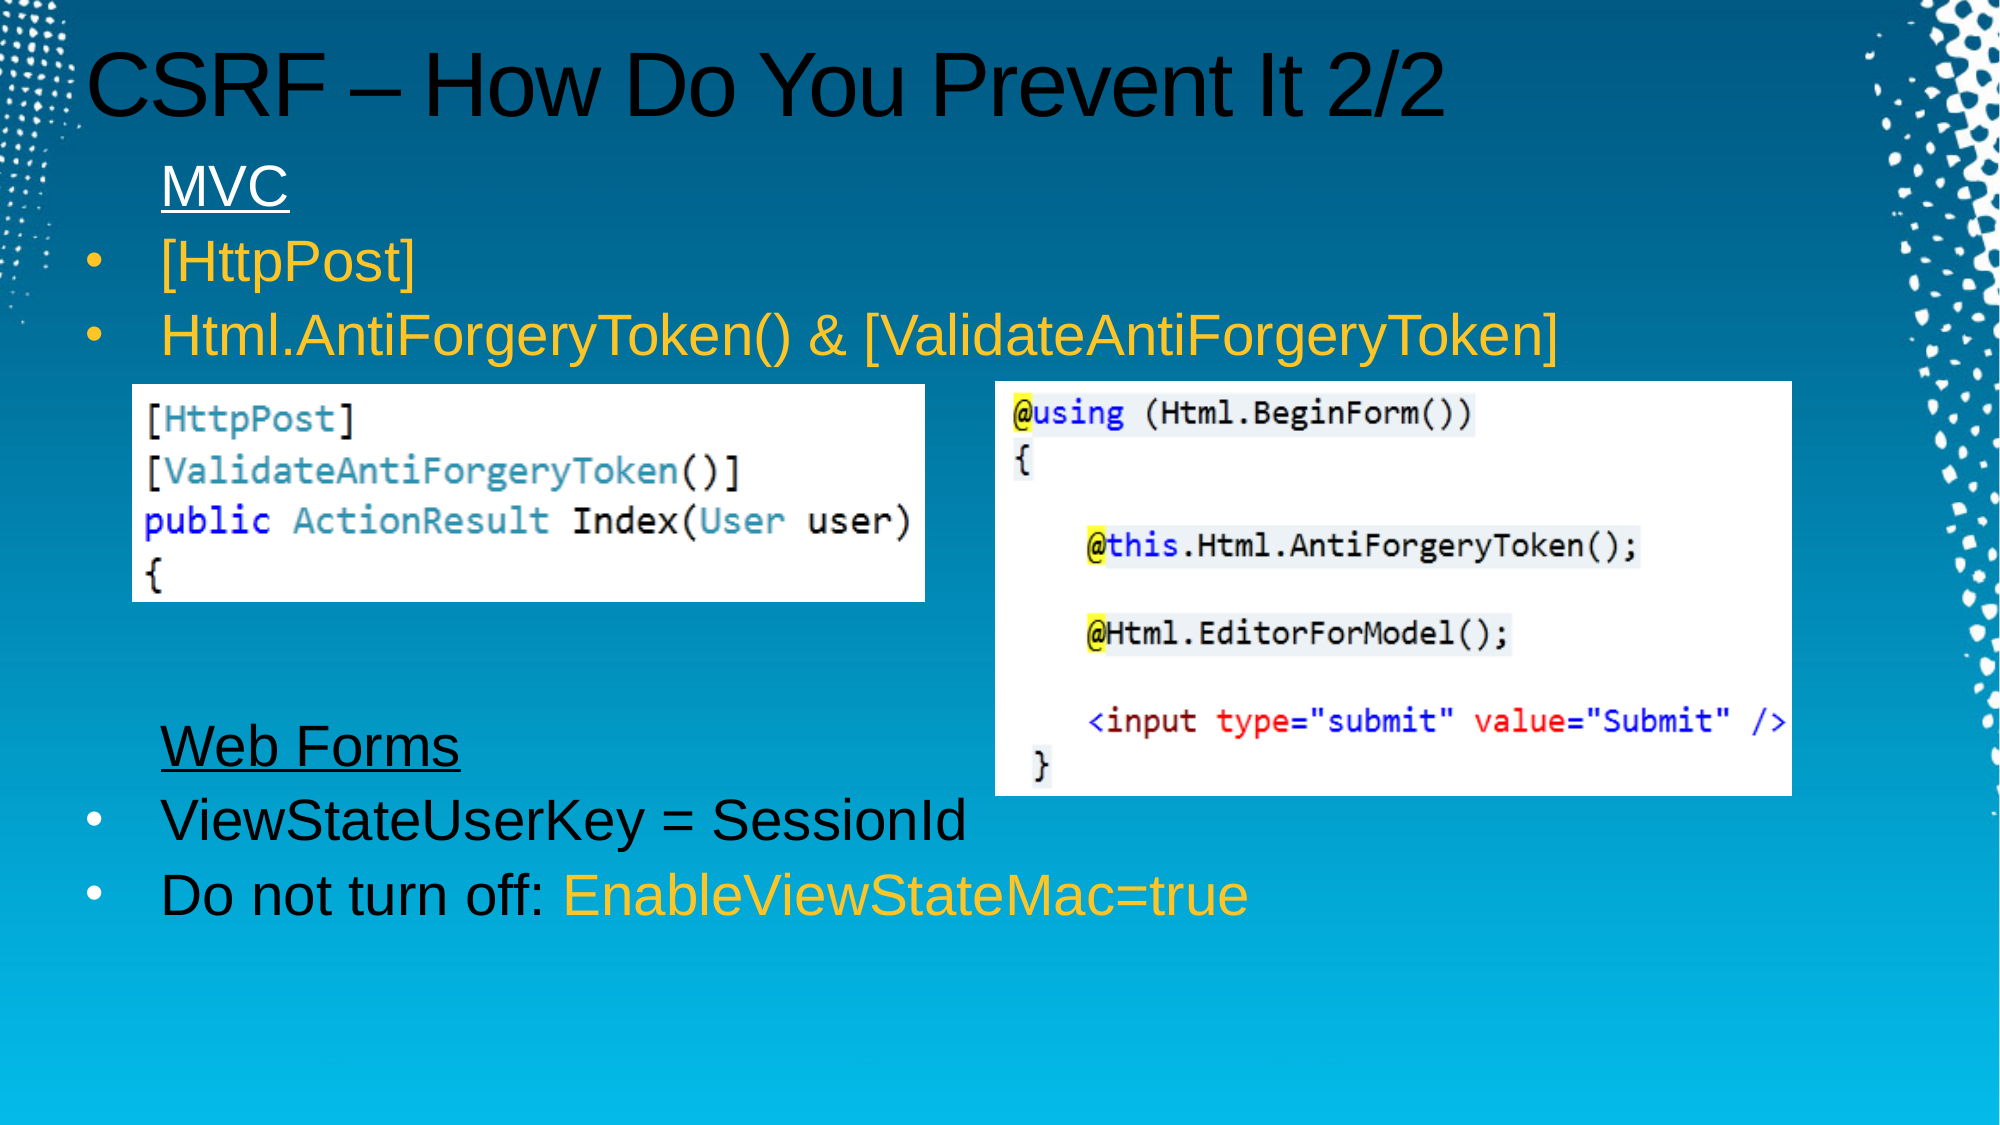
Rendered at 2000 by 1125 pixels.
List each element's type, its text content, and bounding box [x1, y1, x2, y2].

picture [29, 27, 38, 38]
picture [1914, 164, 1923, 177]
picture [1972, 312, 1985, 322]
picture [133, 385, 924, 601]
picture [1984, 349, 1992, 357]
picture [55, 62, 62, 69]
picture [1921, 0, 1934, 8]
picture [1948, 413, 1958, 424]
picture [1942, 269, 1953, 276]
picture [1955, 557, 1965, 573]
picture [58, 32, 66, 41]
picture [1957, 187, 1971, 200]
picture [1981, 604, 2000, 620]
picture [1935, 0, 2000, 306]
picture [33, 0, 42, 10]
picture [33, 88, 42, 97]
picture [1952, 502, 1967, 516]
picture [1963, 335, 1972, 344]
title CSRF – How Do You Prevent It 2/2 [85, 37, 1914, 138]
picture [34, 101, 43, 111]
picture [18, 0, 29, 6]
picture [42, 31, 53, 39]
picture [1930, 291, 1941, 297]
picture [17, 129, 23, 136]
picture [1925, 141, 1935, 155]
picture [1920, 257, 1932, 264]
list MVC [HttpPost] Html.AntiForgeryToken() & [ValidateAntiForgeryToken] Web Forms ViewStateUserKey = SessionId Do not turn off: EnableViewStateMac=true [85, 156, 1914, 1040]
picture [1945, 213, 1955, 220]
picture [1960, 392, 1970, 403]
picture [54, 76, 60, 83]
picture [1932, 235, 1943, 241]
picture [33, 116, 40, 124]
picture [0, 155, 5, 163]
picture [1988, 691, 2000, 709]
picture [41, 59, 48, 67]
picture [1950, 359, 1960, 366]
picture [1978, 517, 1987, 527]
picture [13, 41, 25, 49]
picture [1973, 368, 1982, 380]
picture [1935, 379, 1948, 391]
picture [45, 16, 55, 24]
picture [1963, 589, 1976, 607]
picture [1982, 714, 1993, 729]
picture [26, 57, 34, 68]
picture [996, 382, 1791, 795]
picture [1988, 547, 2000, 561]
picture [1991, 637, 2000, 652]
picture [16, 22, 23, 34]
picture [1942, 465, 1958, 483]
picture [1935, 177, 1945, 189]
picture [16, 143, 21, 151]
picture [1915, 109, 1924, 119]
picture [1970, 426, 1980, 436]
picture [1958, 445, 1968, 460]
picture [1914, 274, 1920, 291]
picture [43, 42, 49, 53]
picture [10, 69, 17, 78]
picture [24, 72, 32, 79]
picture [1969, 625, 1985, 642]
picture [1946, 525, 1956, 533]
picture [6, 97, 12, 105]
picture [0, 40, 9, 45]
picture [1928, 399, 1939, 415]
picture [1938, 122, 1950, 133]
picture [1995, 582, 2000, 595]
picture [1889, 152, 1901, 156]
picture [56, 47, 64, 55]
picture [1922, 200, 1934, 207]
picture [38, 74, 47, 80]
picture [1963, 278, 1976, 291]
picture [1914, 308, 1929, 326]
picture [1925, 87, 1941, 99]
picture [1972, 570, 1986, 583]
picture [0, 24, 9, 33]
picture [1979, 657, 1995, 676]
picture [1968, 481, 1978, 492]
picture [1919, 367, 1930, 378]
picture [1983, 404, 1992, 414]
picture [1963, 535, 1977, 550]
picture [1955, 246, 1965, 256]
picture [1946, 155, 1961, 167]
picture [1980, 460, 1987, 469]
picture [3, 10, 11, 18]
picture [1929, 27, 1945, 45]
picture [1941, 324, 1952, 332]
picture [9, 84, 15, 91]
picture [47, 0, 57, 10]
picture [1993, 321, 2000, 339]
picture [1991, 747, 2000, 765]
picture [28, 42, 36, 53]
picture [31, 131, 37, 138]
picture [1935, 431, 1946, 449]
picture [30, 14, 40, 23]
picture [1974, 683, 1985, 694]
picture [1992, 438, 2000, 448]
picture [18, 13, 26, 19]
picture [11, 55, 21, 64]
picture [1994, 382, 2000, 391]
picture [1926, 344, 1939, 358]
picture [1953, 301, 1962, 312]
picture [1990, 492, 2000, 505]
